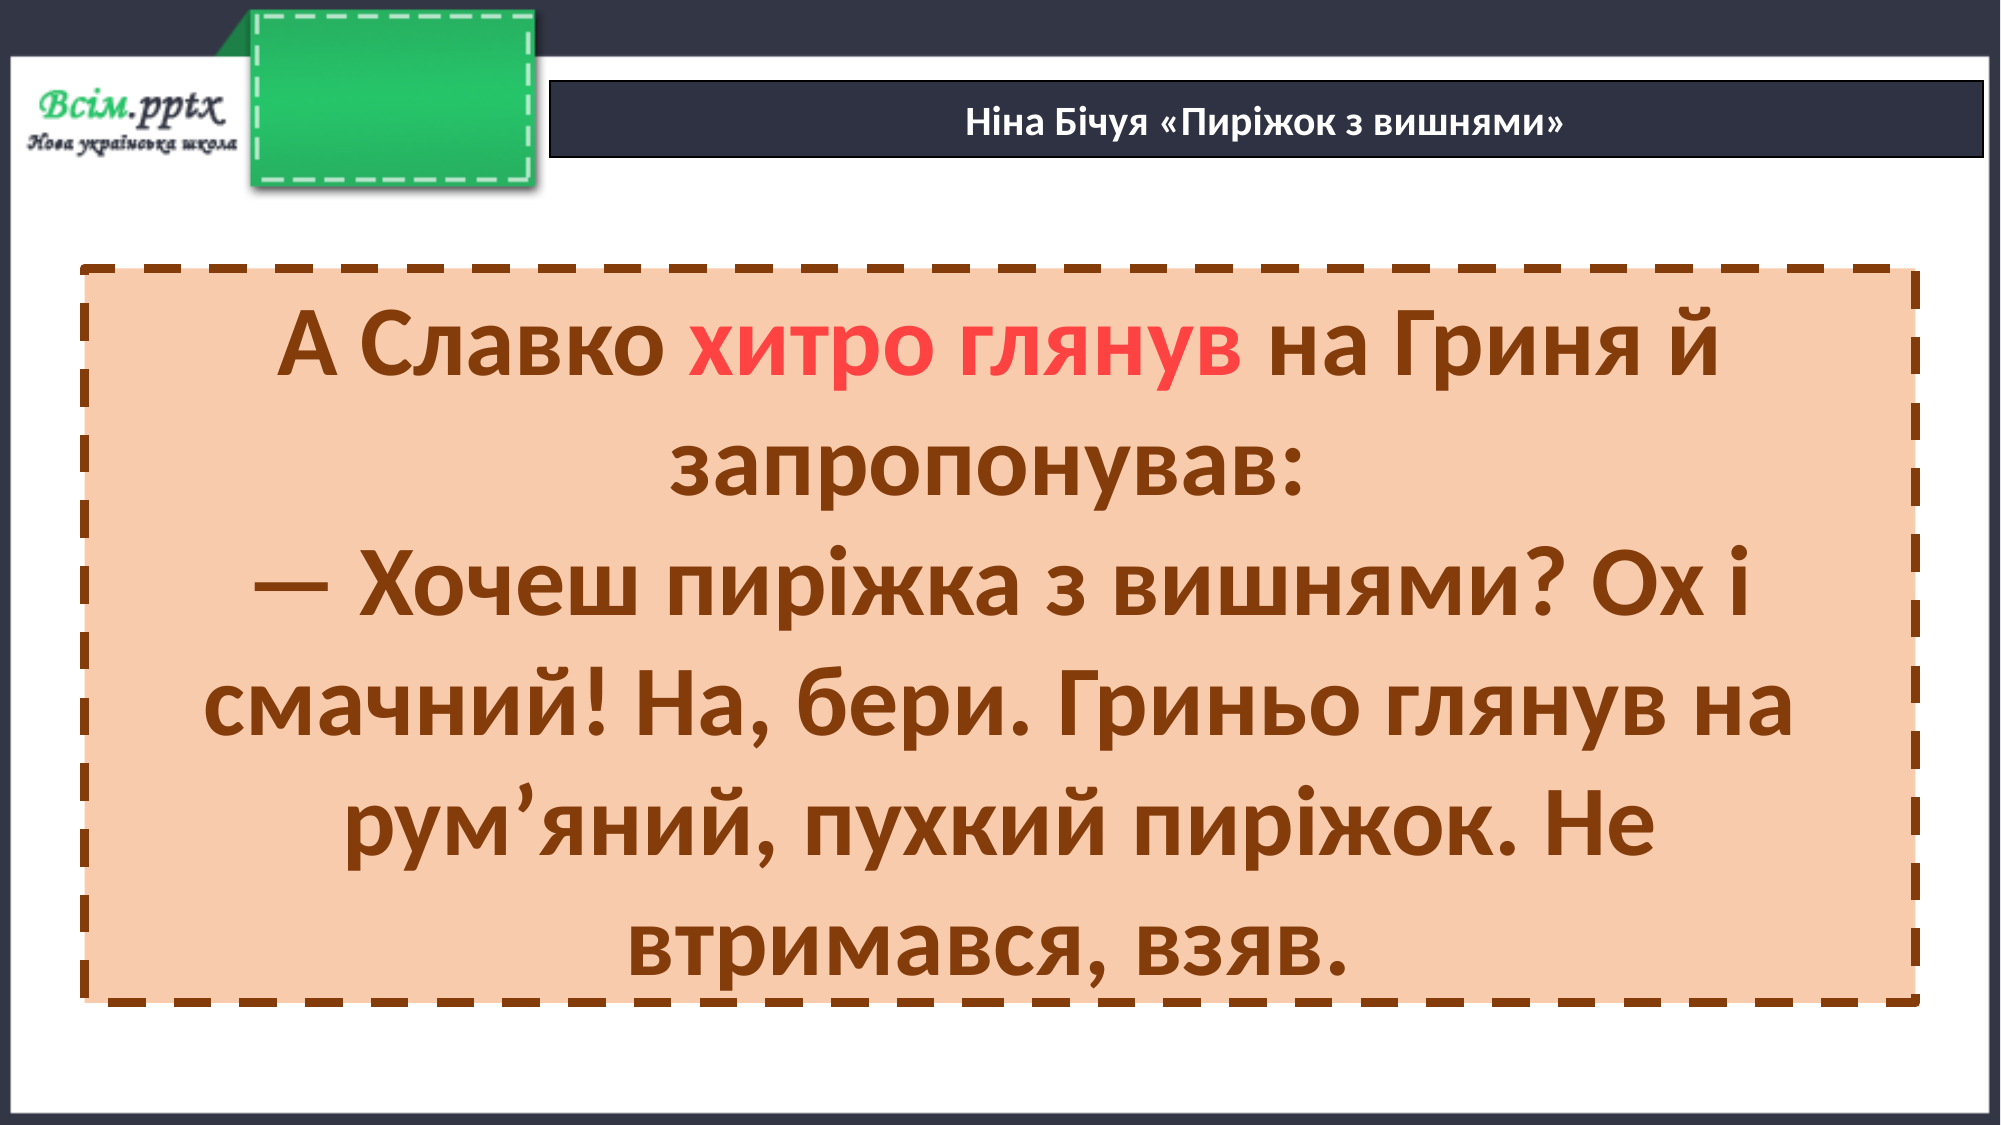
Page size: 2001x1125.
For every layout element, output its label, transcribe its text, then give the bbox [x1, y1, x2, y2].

picture [0, 0, 2001, 1125]
text_box А Славко хитро глянув на Гриня й запропонував: — Хочеш пиріжка з вишнями? Ох і смачний! На, бери. Гриньо глянув на рум’яний, пухкий пиріжок. Не втримався, взяв. [84, 268, 1916, 1003]
text_box Ніна Бічуя «Пиріжок з вишнями» [549, 80, 1984, 158]
